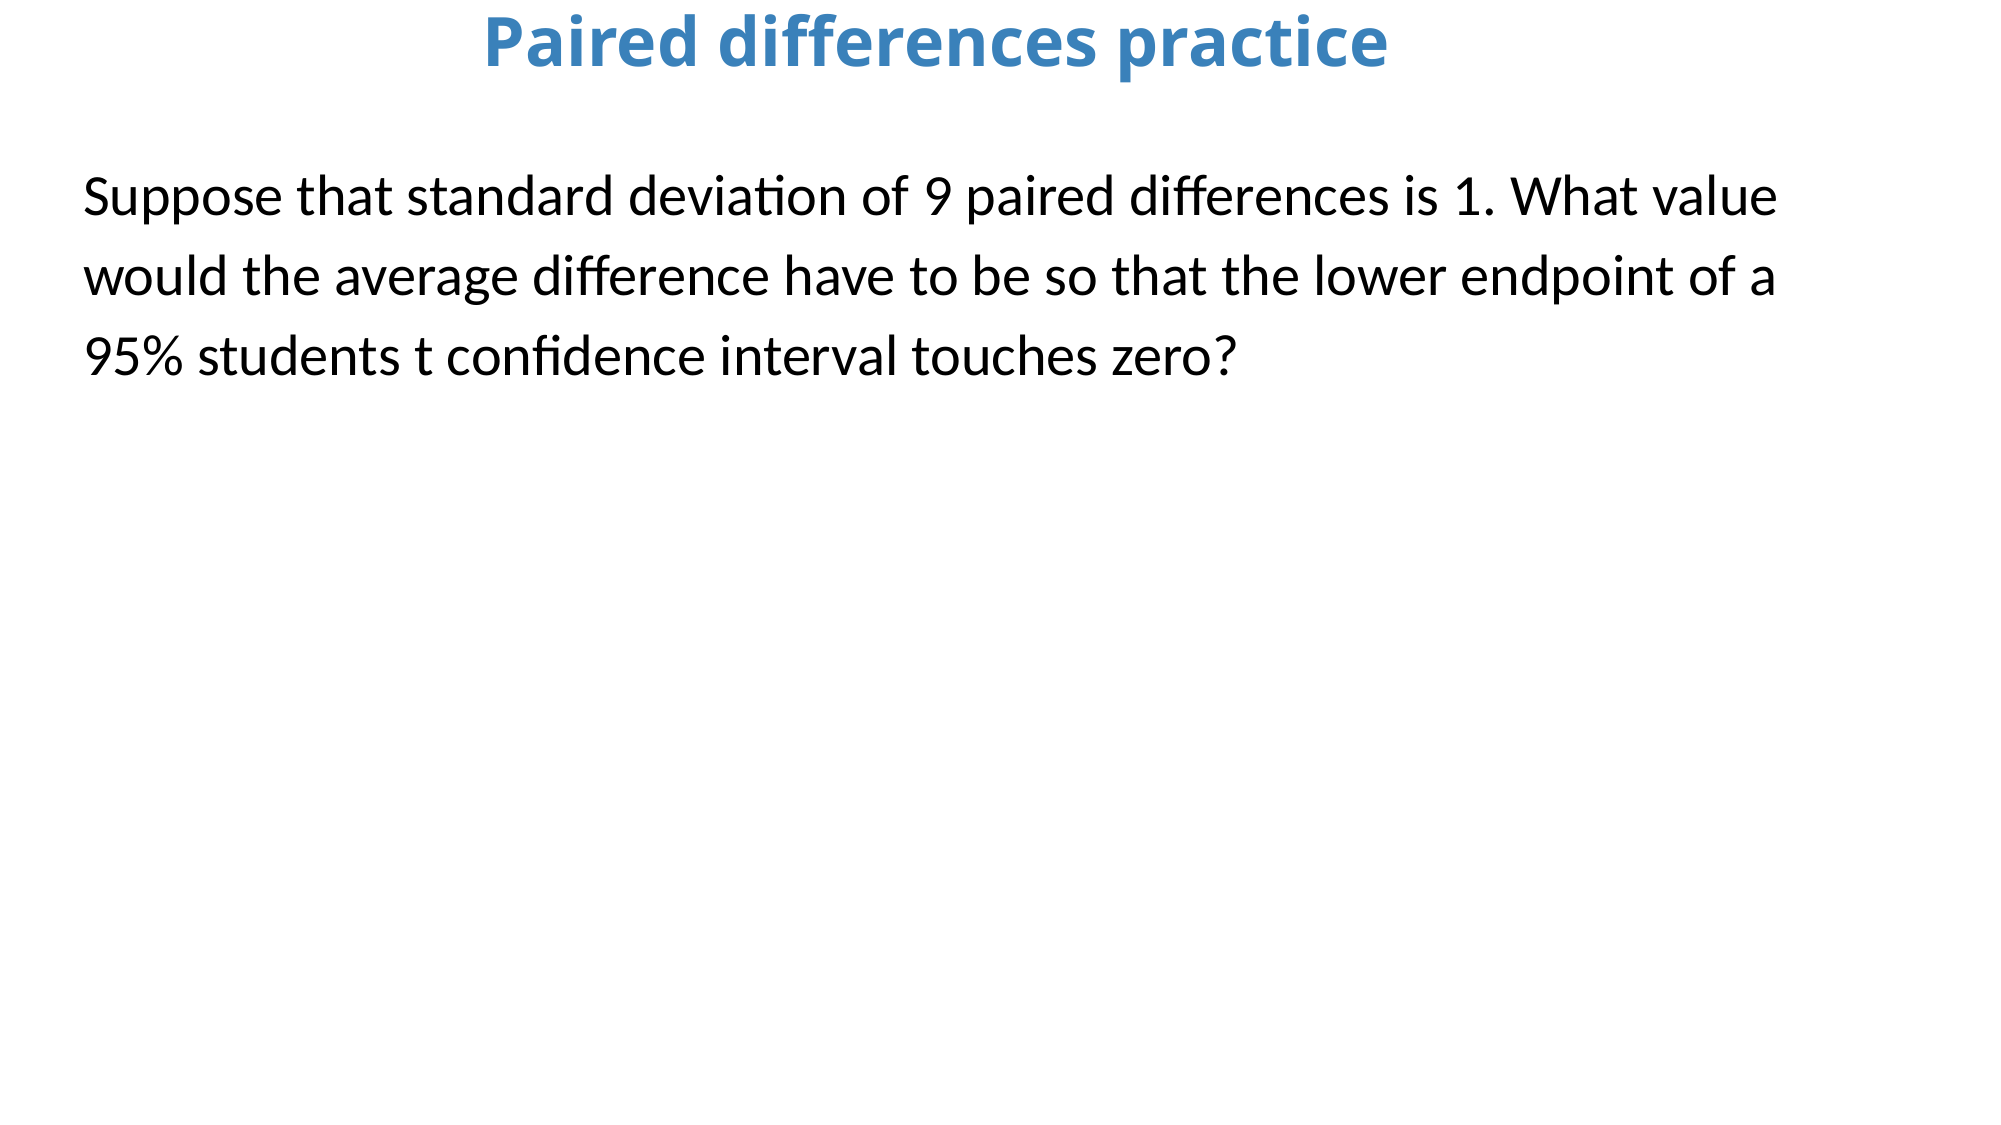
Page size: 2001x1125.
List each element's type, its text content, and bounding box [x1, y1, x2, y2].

title Paired differences practice [324, 0, 1549, 132]
list Suppose that standard deviation of 9 paired differences is 1. What value would the average difference have to be so that the lower endpoint of a 95% students t confidence interval touches zero? [69, 132, 1904, 798]
